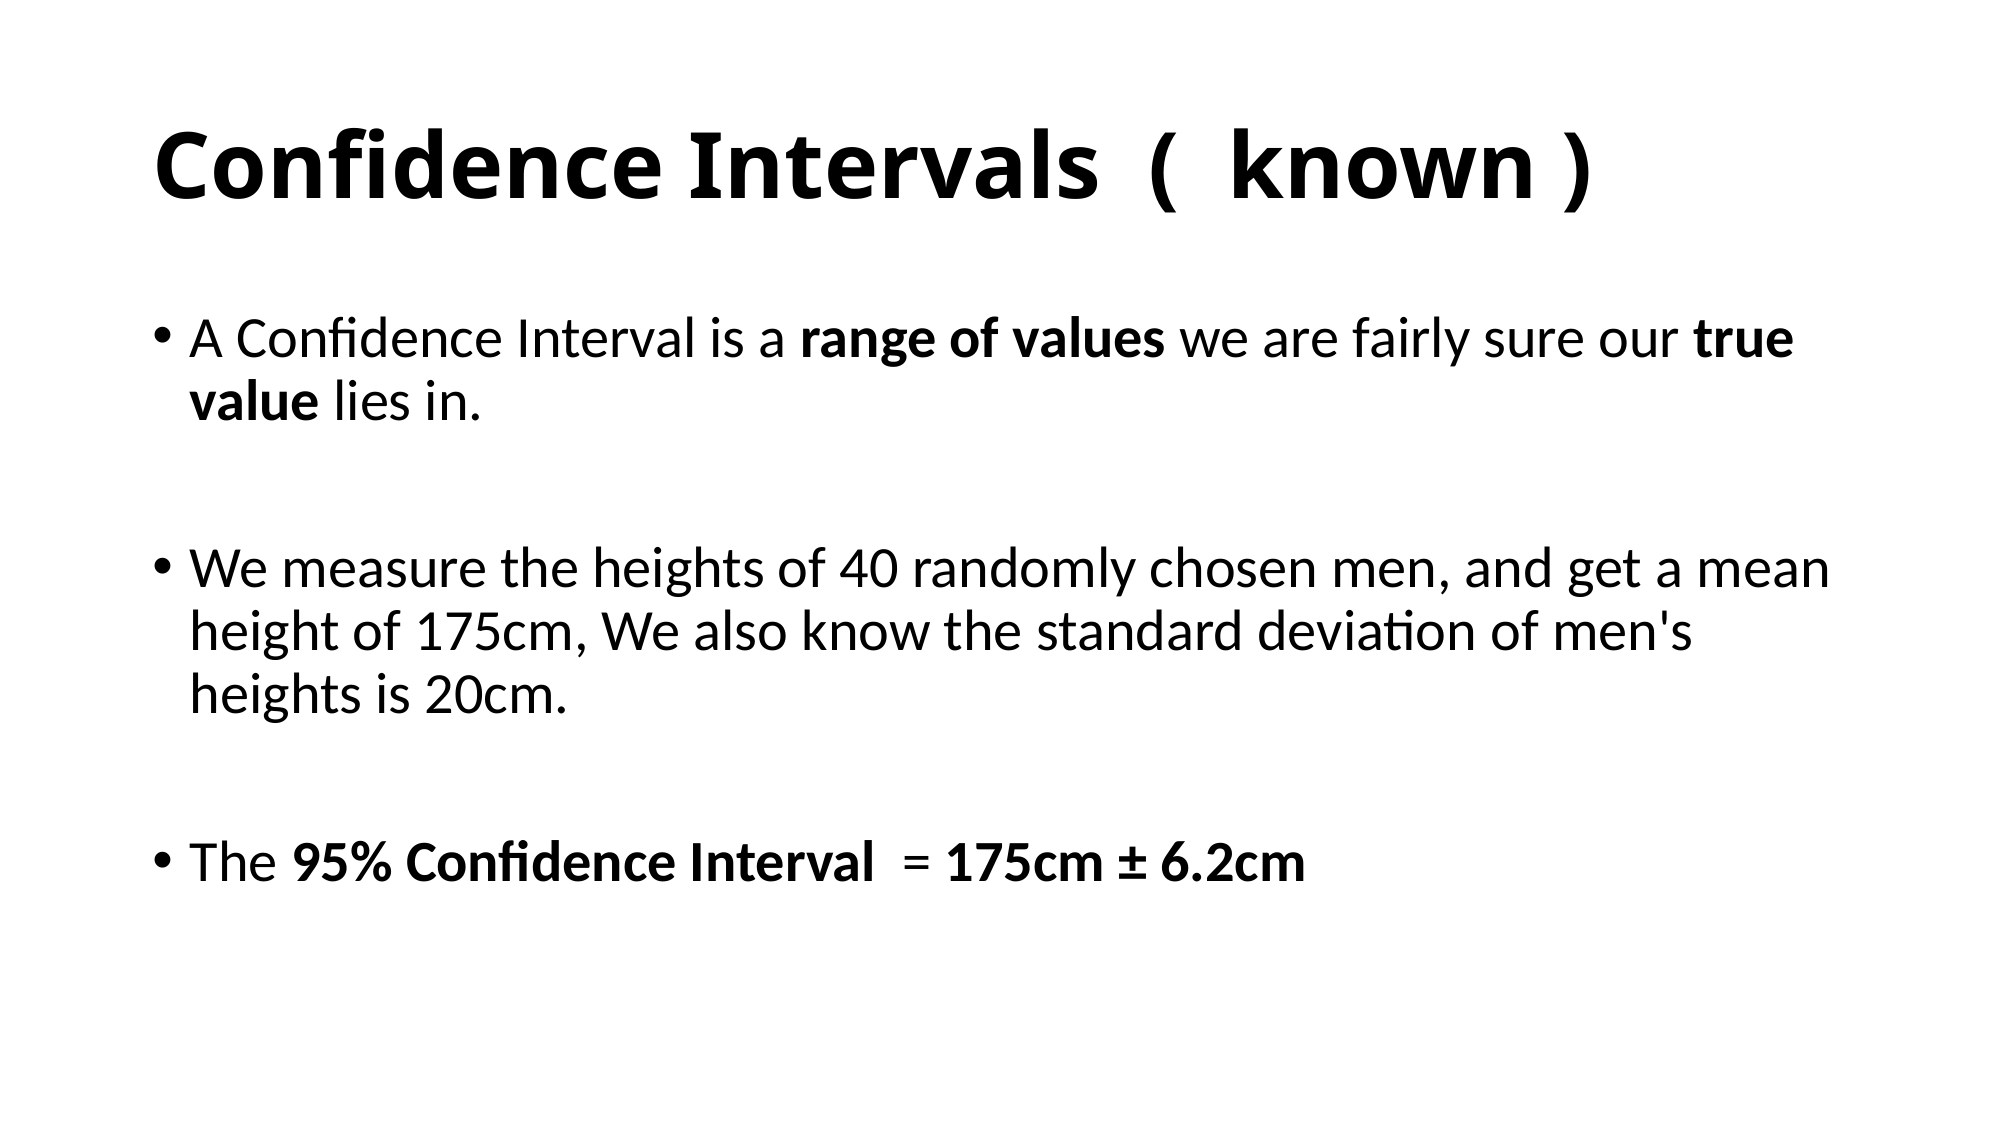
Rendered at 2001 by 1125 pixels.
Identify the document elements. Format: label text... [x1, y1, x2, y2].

list A Confidence Interval is a range of values we are fairly sure our true value lies in. We measure the heights of 40 randomly chosen men, and get a mean height of 175cm, We also know the standard deviation of men's heights is 20cm. The 95% Confidence Interval = 175cm ± 6.2cm [137, 299, 1863, 1014]
